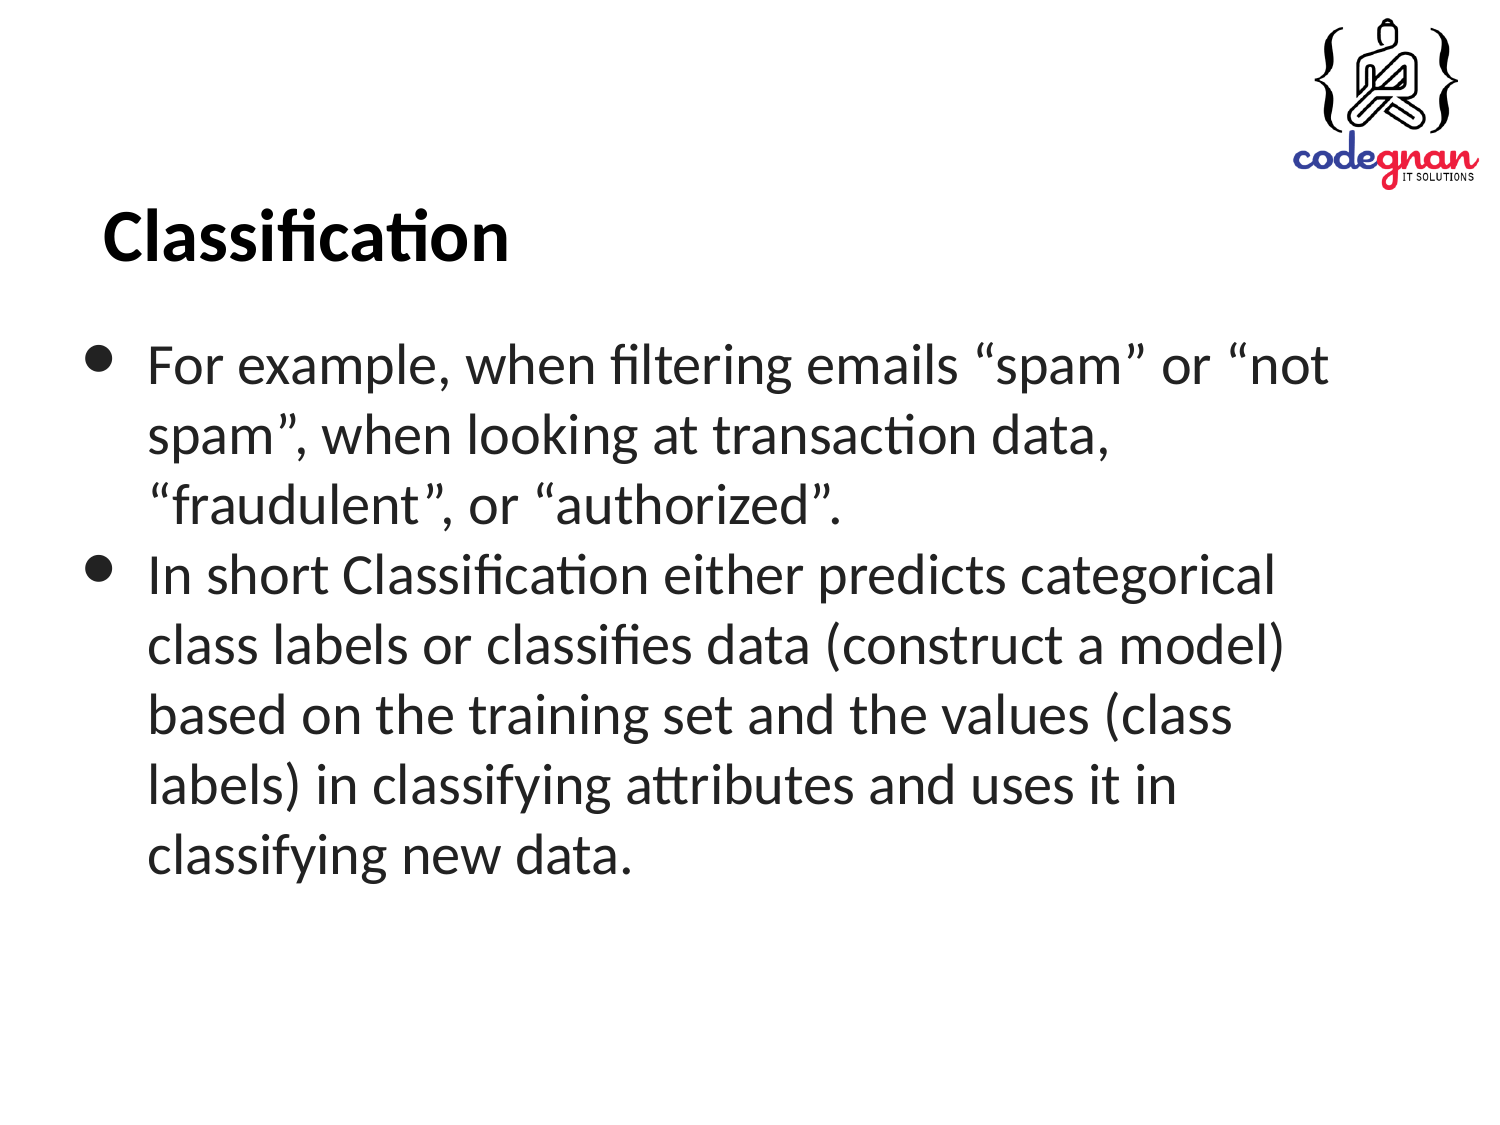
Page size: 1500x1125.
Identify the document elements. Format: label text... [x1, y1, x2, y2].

picture [1274, 0, 1500, 216]
title Classification [89, 158, 1233, 285]
list For example, when filtering emails “spam” or “not spam”, when looking at transaction data, “fraudulent”, or “authorized”. In short Classification either predicts categorical class labels or classifies data (construct a model) based on the training set and the values (class labels) in classifying attributes and uses it in classifying new data. [53, 318, 1401, 1096]
